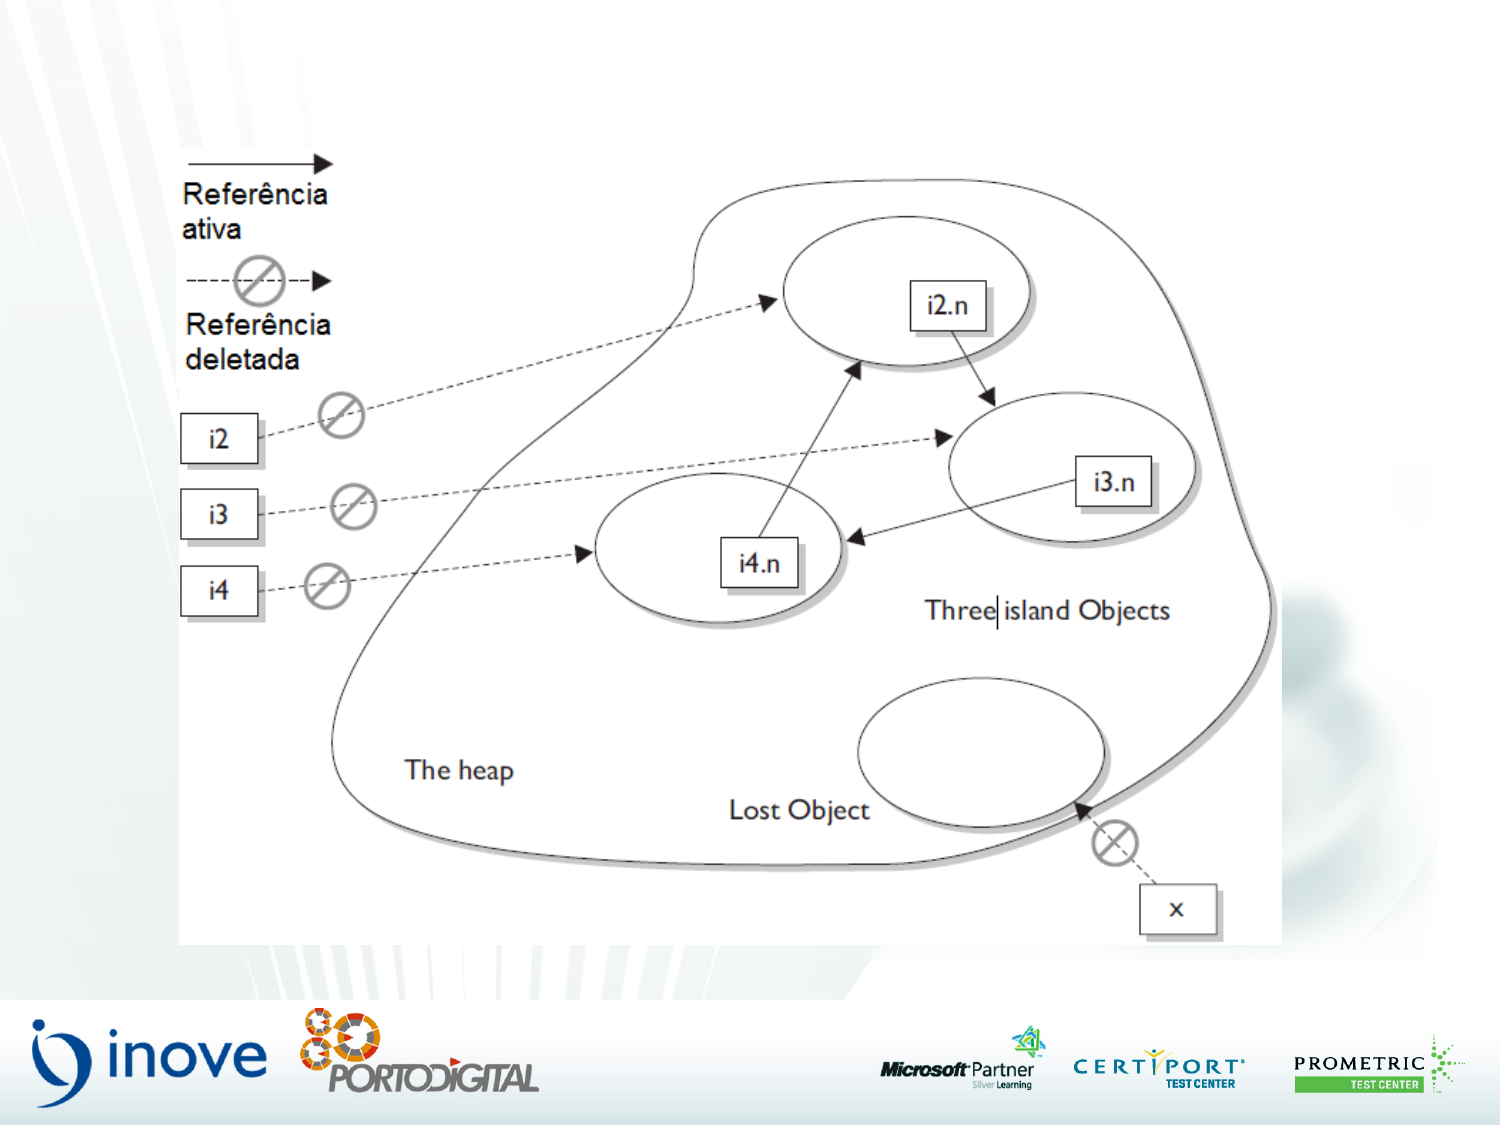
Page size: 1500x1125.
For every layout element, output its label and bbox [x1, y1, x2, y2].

picture [0, 0, 1500, 1125]
text_box [176, 148, 1282, 945]
